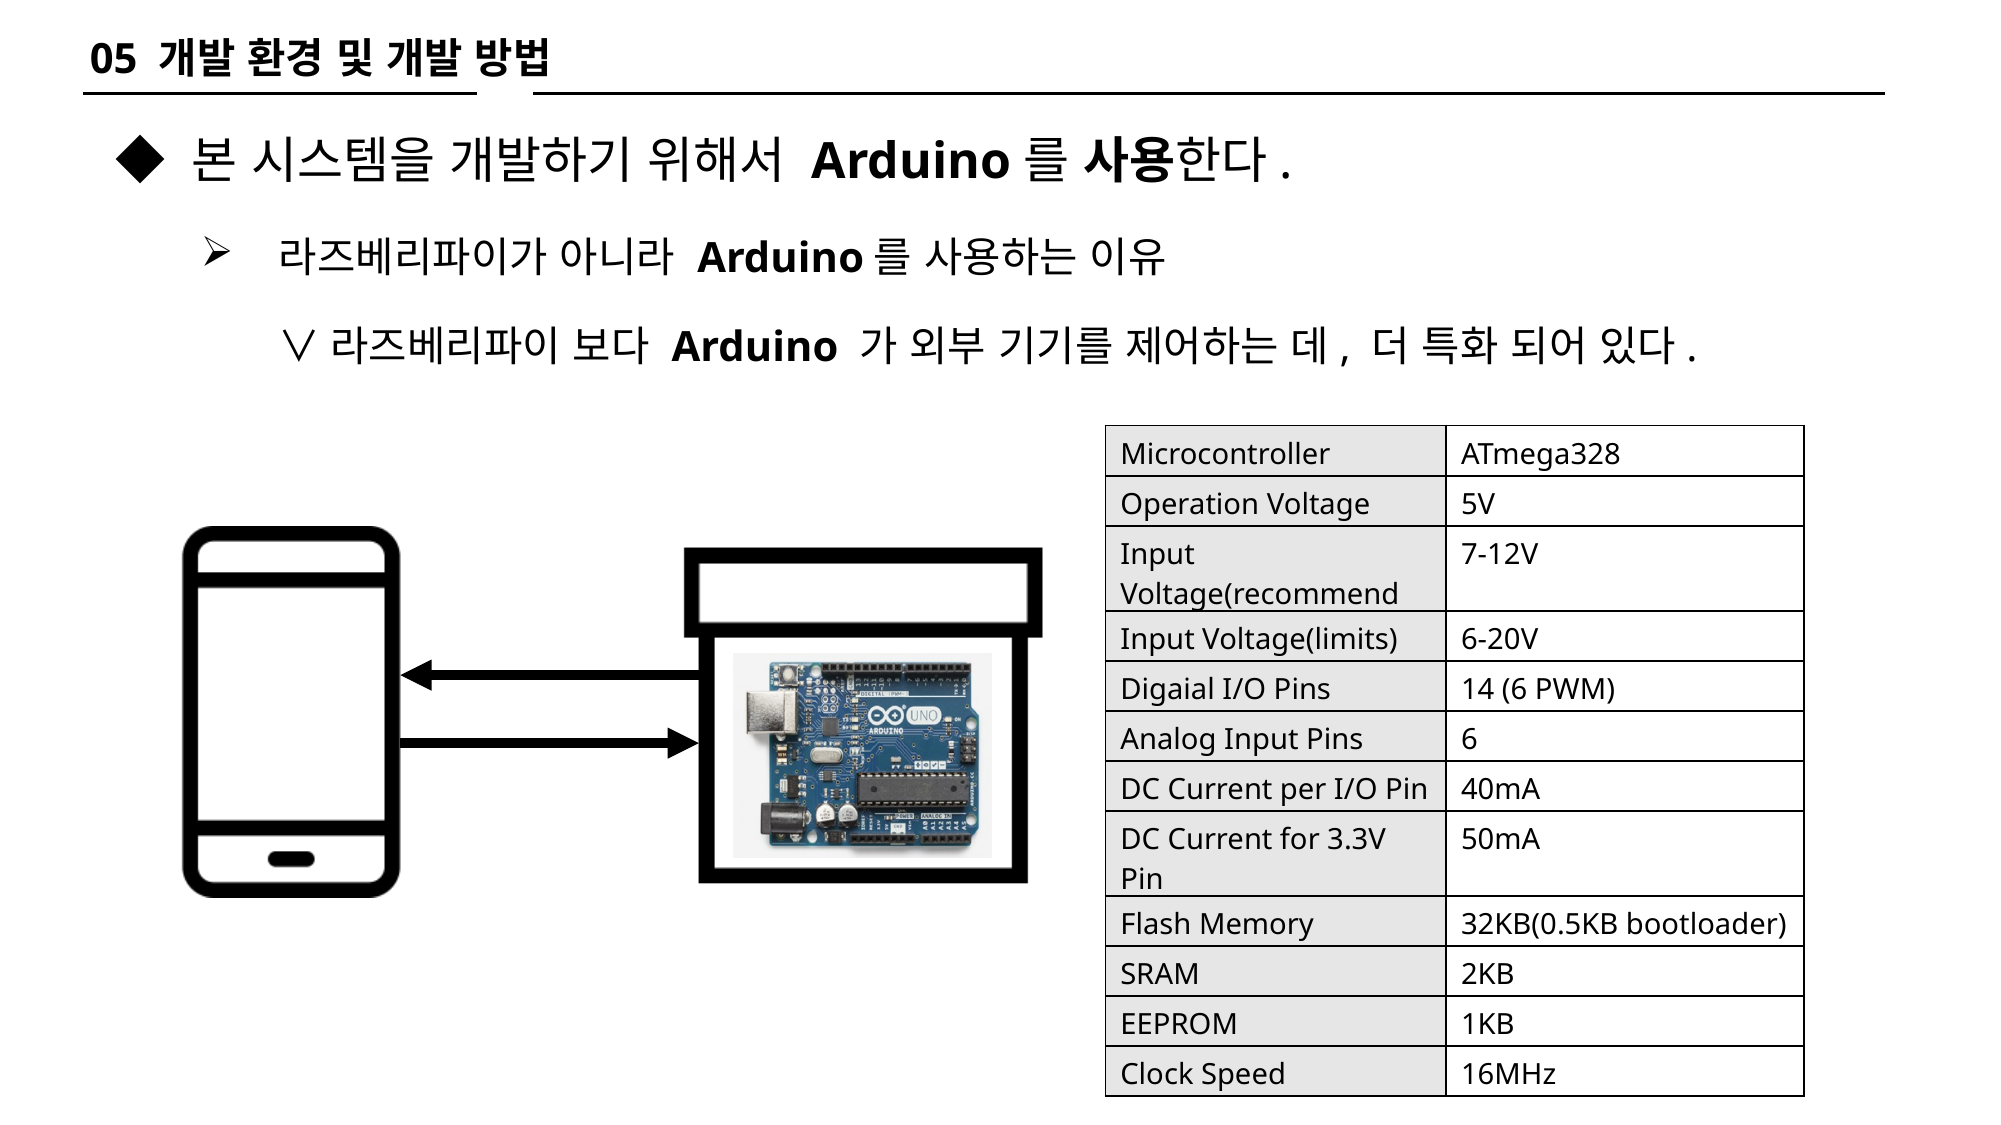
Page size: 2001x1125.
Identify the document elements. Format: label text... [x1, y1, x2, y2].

table_header ATmega328 [1447, 426, 1803, 475]
table_cell Input Voltage(recommend [1106, 527, 1445, 610]
table_cell 14 (6 PWM) [1447, 662, 1803, 710]
text_box ∨라즈베리파이 보다 Arduino 가 외부 기기를 제어하는 데, 더 특화 되어 있다. [251, 312, 1773, 378]
text_box 라즈베리파이가 아니라 Arduino를 사용하는 이유 [186, 223, 1707, 289]
table_cell DC Current per I/O Pin [1106, 762, 1445, 810]
table_cell 40mA [1447, 762, 1803, 810]
table_cell Clock Speed [1106, 1047, 1445, 1095]
table_cell 32KB(0.5KB bootloader) [1447, 897, 1803, 945]
table_cell 50mA [1447, 812, 1803, 895]
table_cell Flash Memory [1106, 897, 1445, 945]
table_cell Analog Input Pins [1106, 712, 1445, 760]
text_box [677, 526, 1050, 898]
table_cell 5V [1447, 477, 1803, 525]
table_cell 7-12V [1447, 527, 1803, 610]
table_cell 2KB [1447, 947, 1803, 995]
table_cell Digaial I/O Pins [1106, 662, 1445, 710]
table_cell 1KB [1447, 997, 1803, 1045]
table_cell Operation Voltage [1106, 477, 1445, 525]
table_header Microcontroller [1106, 426, 1445, 475]
text_box ◆ 본 시스템을 개발하기 위해서 Arduino를 사용한다. [86, 120, 1608, 196]
table_cell 16MHz [1447, 1047, 1803, 1095]
text_box 05 개발 환경 및 개발 방법 [74, 24, 579, 89]
table_cell 6-20V [1447, 612, 1803, 660]
picture [105, 526, 478, 898]
table_cell DC Current for 3.3V Pin [1106, 812, 1445, 895]
table_cell EEPROM [1106, 997, 1445, 1045]
table_cell SRAM [1106, 947, 1445, 995]
table_cell 6 [1447, 712, 1803, 760]
table_cell Input Voltage(limits) [1106, 612, 1445, 660]
